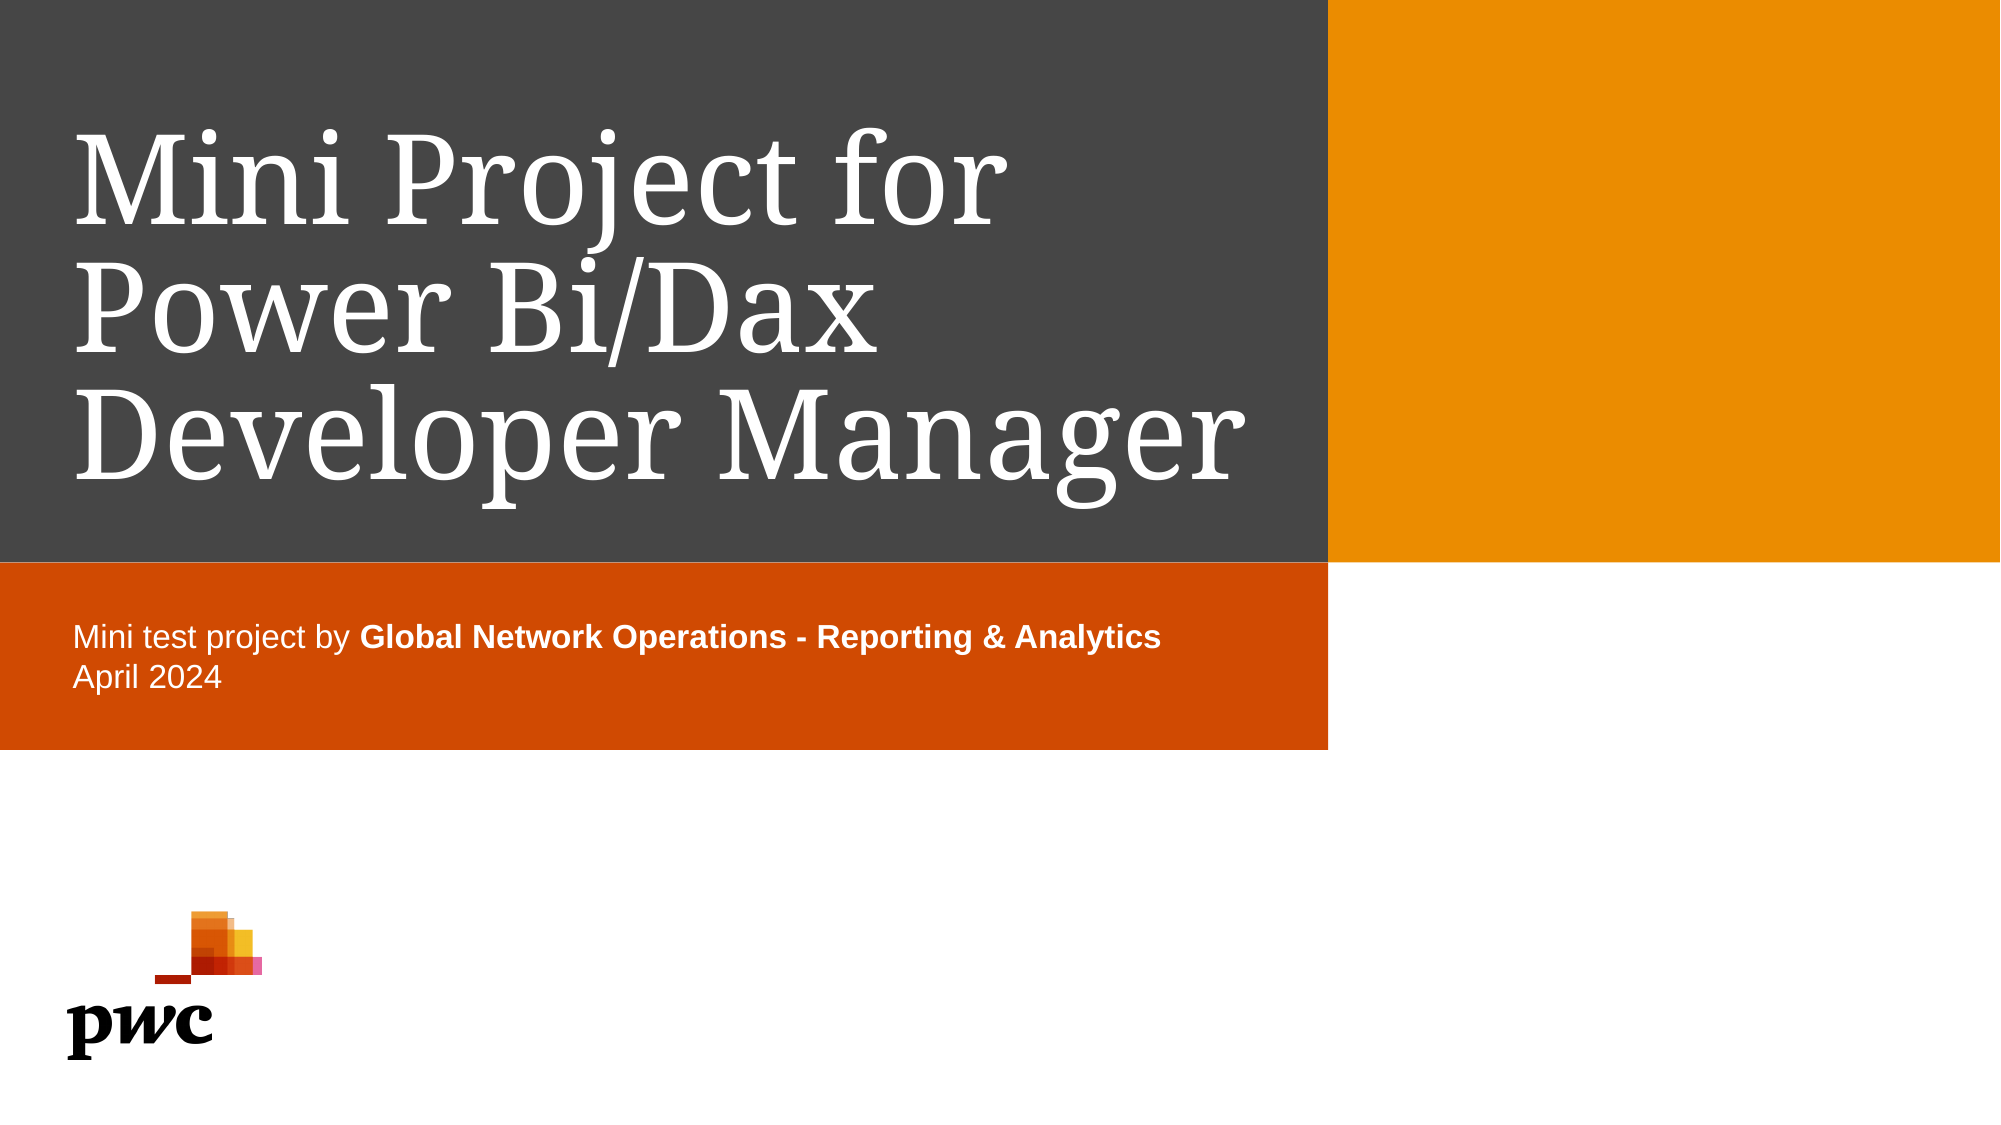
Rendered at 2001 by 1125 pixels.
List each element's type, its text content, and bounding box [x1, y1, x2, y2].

picture [30, 874, 299, 1097]
subtitle Mini test project by Global Network Operations - Reporting & Analytics April 2024 [72, 615, 1234, 713]
title Mini Project for Power Bi/Dax Developer Manager [72, 70, 1290, 506]
